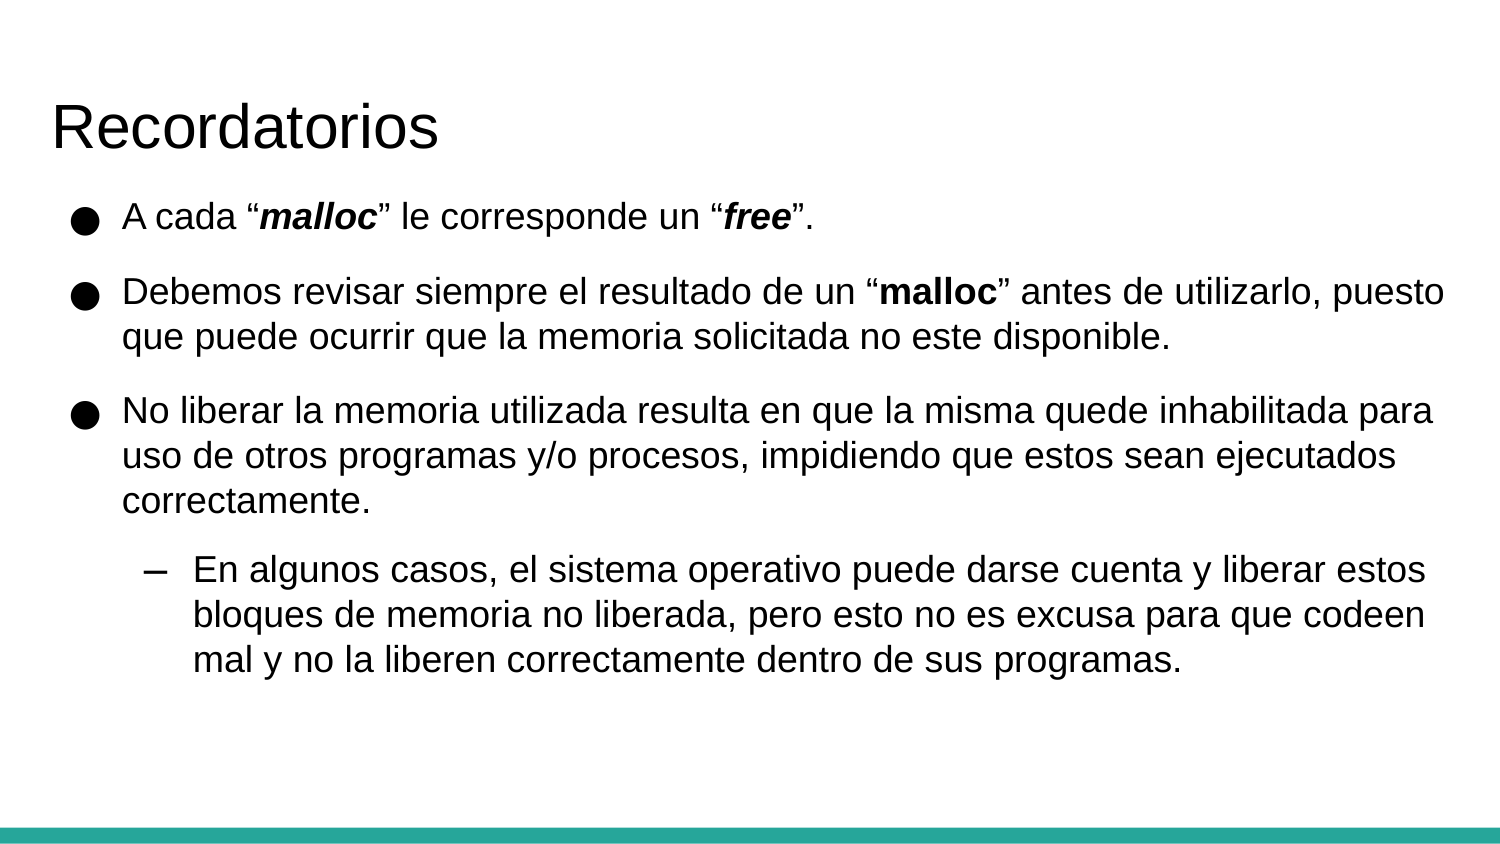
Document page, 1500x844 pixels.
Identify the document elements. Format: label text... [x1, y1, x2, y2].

text_box A cada “malloc” le corresponde un “free”. Debemos revisar siempre el resultado de un “malloc” antes de utilizarlo, puesto que puede ocurrir que la memoria solicitada no este disponible. No liberar la memoria utilizada resulta en que la misma quede inhabilitada para uso de otros programas y/o procesos, impidiendo que estos sean ejecutados correctamente. En algunos casos, el sistema operativo puede darse cuenta y liberar estos bloques de memoria no liberada, pero esto no es excusa para que codeen mal y no la liberen correctamente dentro de sus programas. [51, 192, 1449, 750]
text_box Recordatorios [51, 72, 1449, 174]
